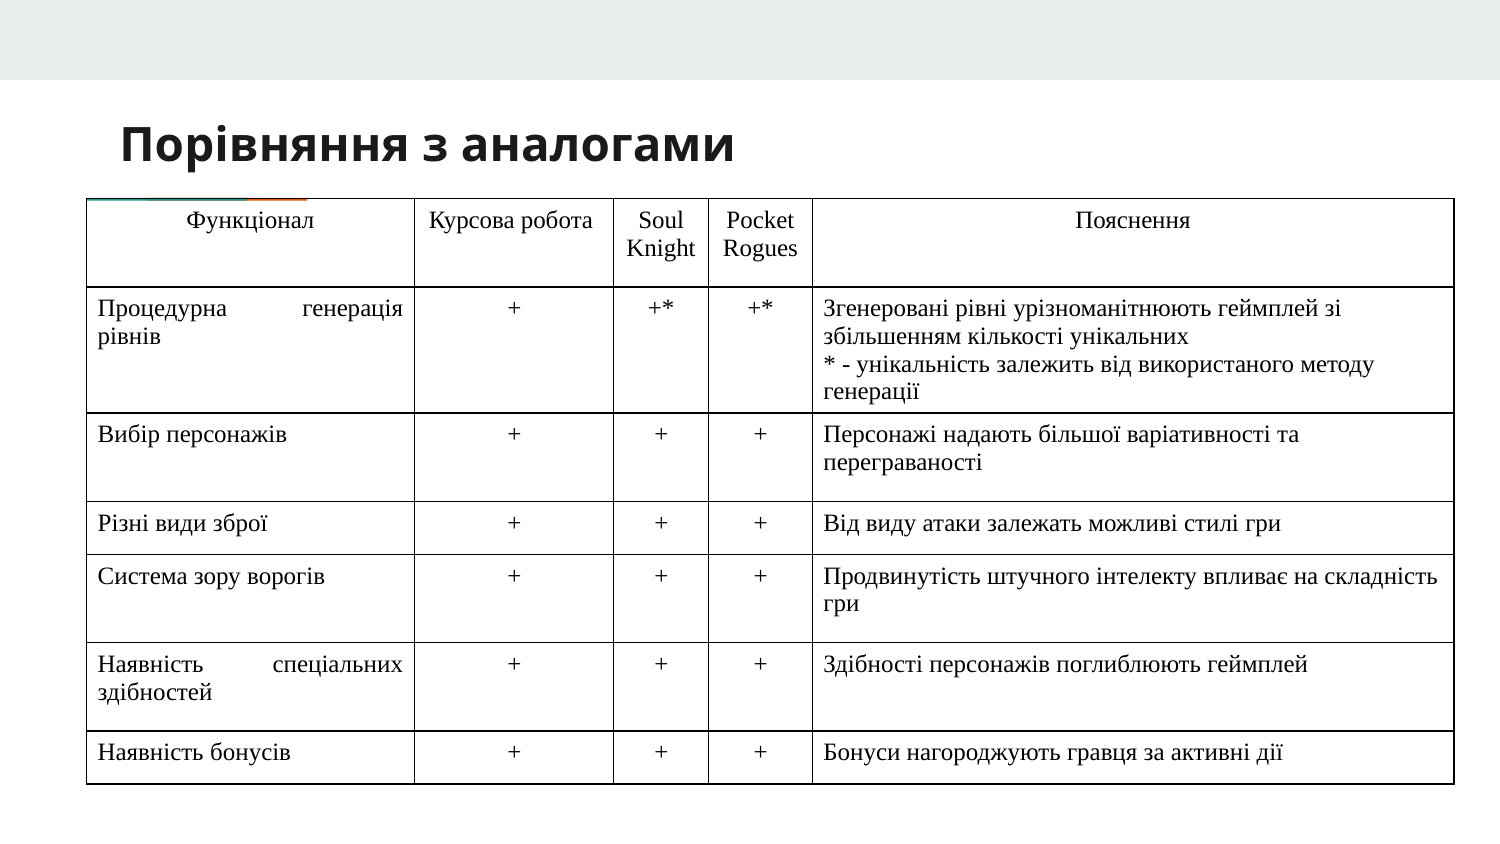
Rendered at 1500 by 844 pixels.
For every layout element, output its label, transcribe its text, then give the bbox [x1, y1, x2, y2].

table_cell + [415, 288, 613, 412]
table_header Курсова робота [415, 199, 613, 286]
title Порівняння з аналогами [119, 98, 1381, 187]
table_cell Вибір персонажів [87, 414, 414, 501]
table_header Функціонал [87, 199, 414, 286]
table_cell Персонажі надають більшої варіативності та переграваності [813, 414, 1453, 501]
table_cell Система зору ворогів [87, 555, 414, 642]
table_cell + [709, 414, 812, 501]
table_cell +* [709, 288, 812, 412]
table_cell + [415, 643, 613, 730]
table_header Soul Knight [614, 199, 708, 286]
table_cell Здібності персонажів поглиблюють геймплей [813, 643, 1453, 730]
table_cell Бонуси нагороджують гравця за активні дії [813, 732, 1453, 783]
table_cell +* [614, 288, 708, 412]
table_cell Від виду атаки залежать можливі стилі гри [813, 502, 1453, 554]
table_cell Згенеровані рівні урізноманітнюють геймплей зі збільшенням кількості унікальних * - унікальність залежить від використаного методу генерації [813, 288, 1453, 412]
table_cell + [709, 643, 812, 730]
table_cell + [614, 502, 708, 554]
table_cell Різні види зброї [87, 502, 414, 554]
table_cell Наявність спеціальних здібностей [87, 643, 414, 730]
table_header Pocket Rogues [709, 199, 812, 286]
table_header Пояснення [813, 199, 1453, 286]
table_cell + [709, 502, 812, 554]
table_cell + [415, 732, 613, 783]
table_cell + [709, 555, 812, 642]
table_cell + [614, 555, 708, 642]
table_cell + [415, 414, 613, 501]
table_cell + [614, 643, 708, 730]
table_cell + [415, 502, 613, 554]
table_cell + [614, 732, 708, 783]
table_cell + [614, 414, 708, 501]
table_cell + [415, 555, 613, 642]
table_cell Наявність бонусів [87, 732, 414, 783]
table_cell Процедурна генерація рівнів [87, 288, 414, 412]
table_cell + [709, 732, 812, 783]
table_cell Продвинутість штучного інтелекту впливає на складність гри [813, 555, 1453, 642]
